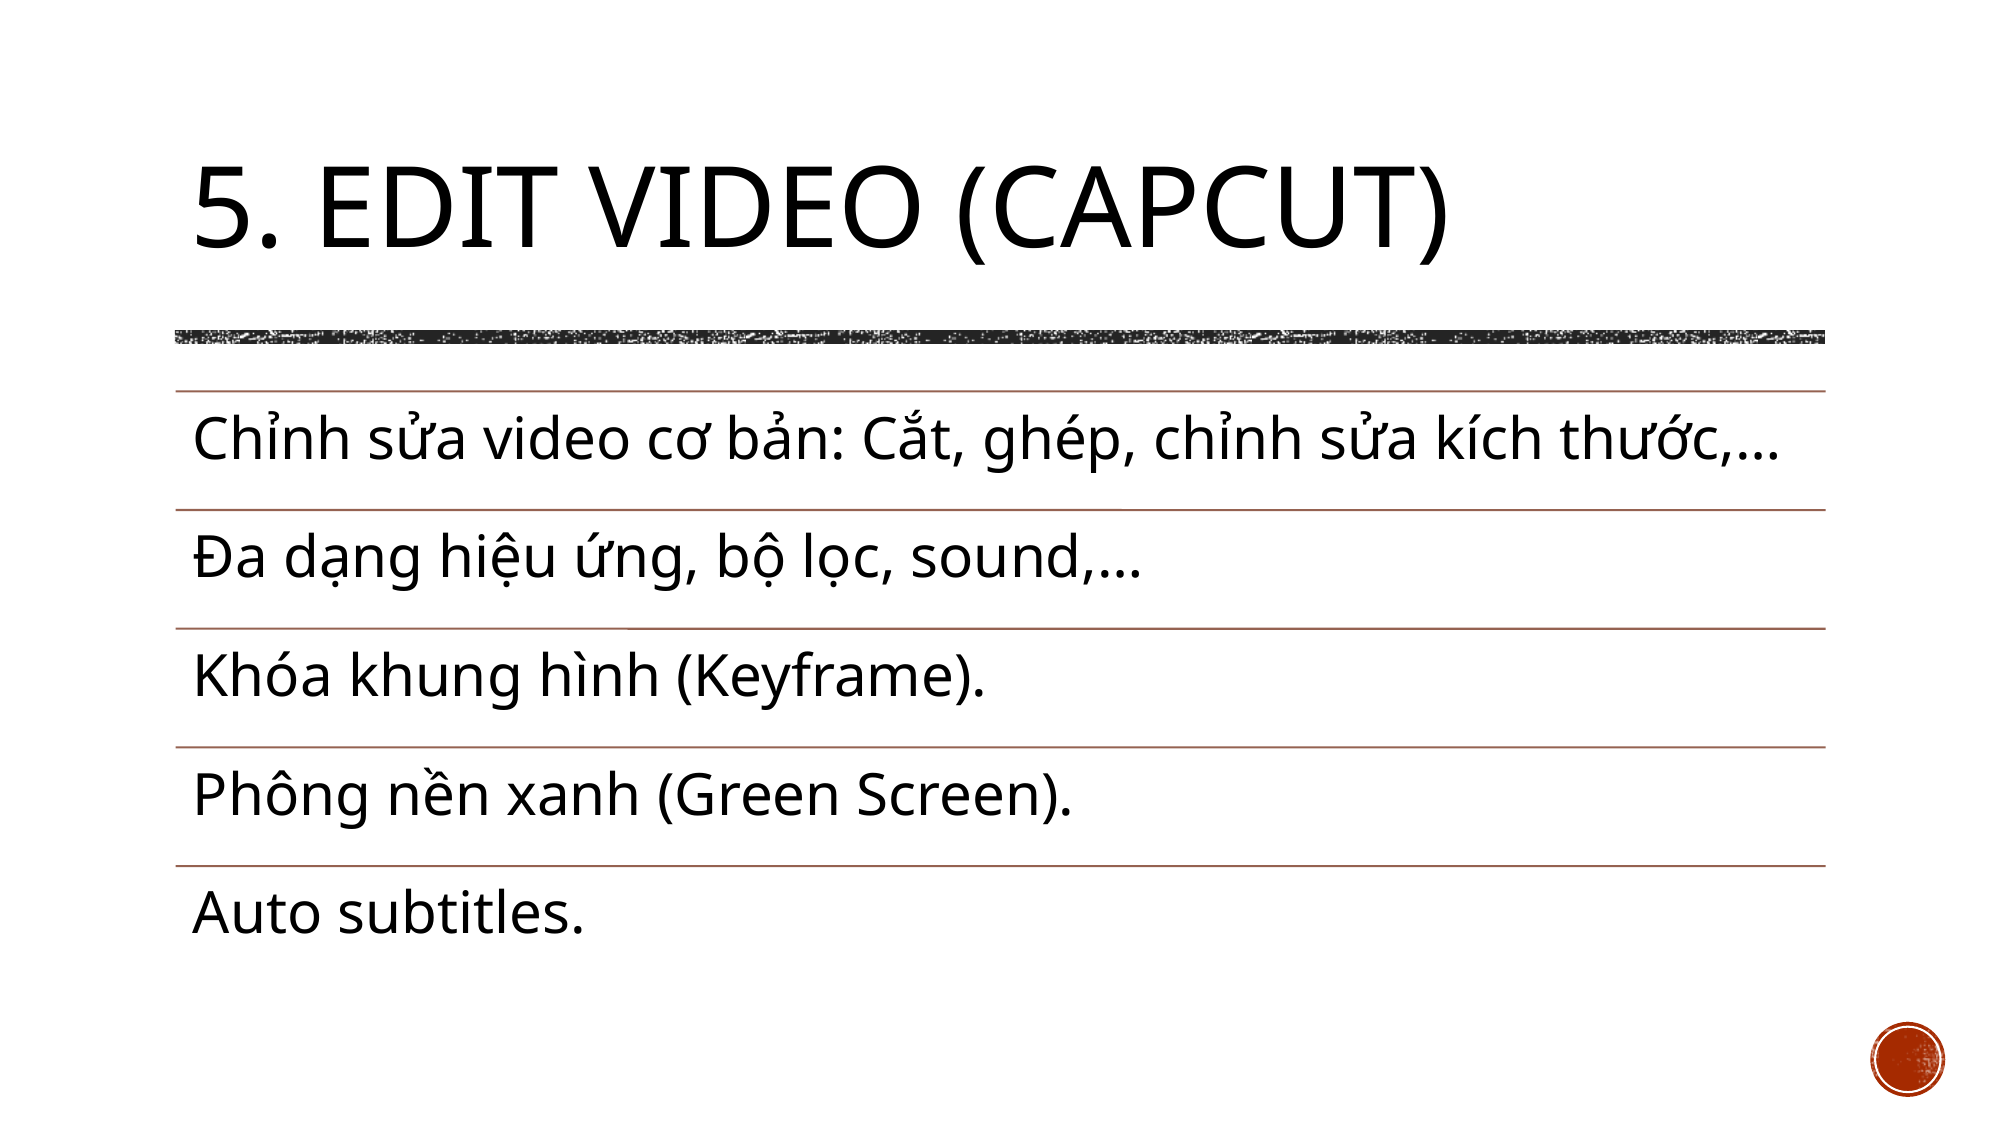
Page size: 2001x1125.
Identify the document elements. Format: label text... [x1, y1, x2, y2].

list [176, 392, 1824, 984]
text_box [174, 329, 1826, 344]
title 5. Edit video (capcut) [175, 79, 1826, 329]
